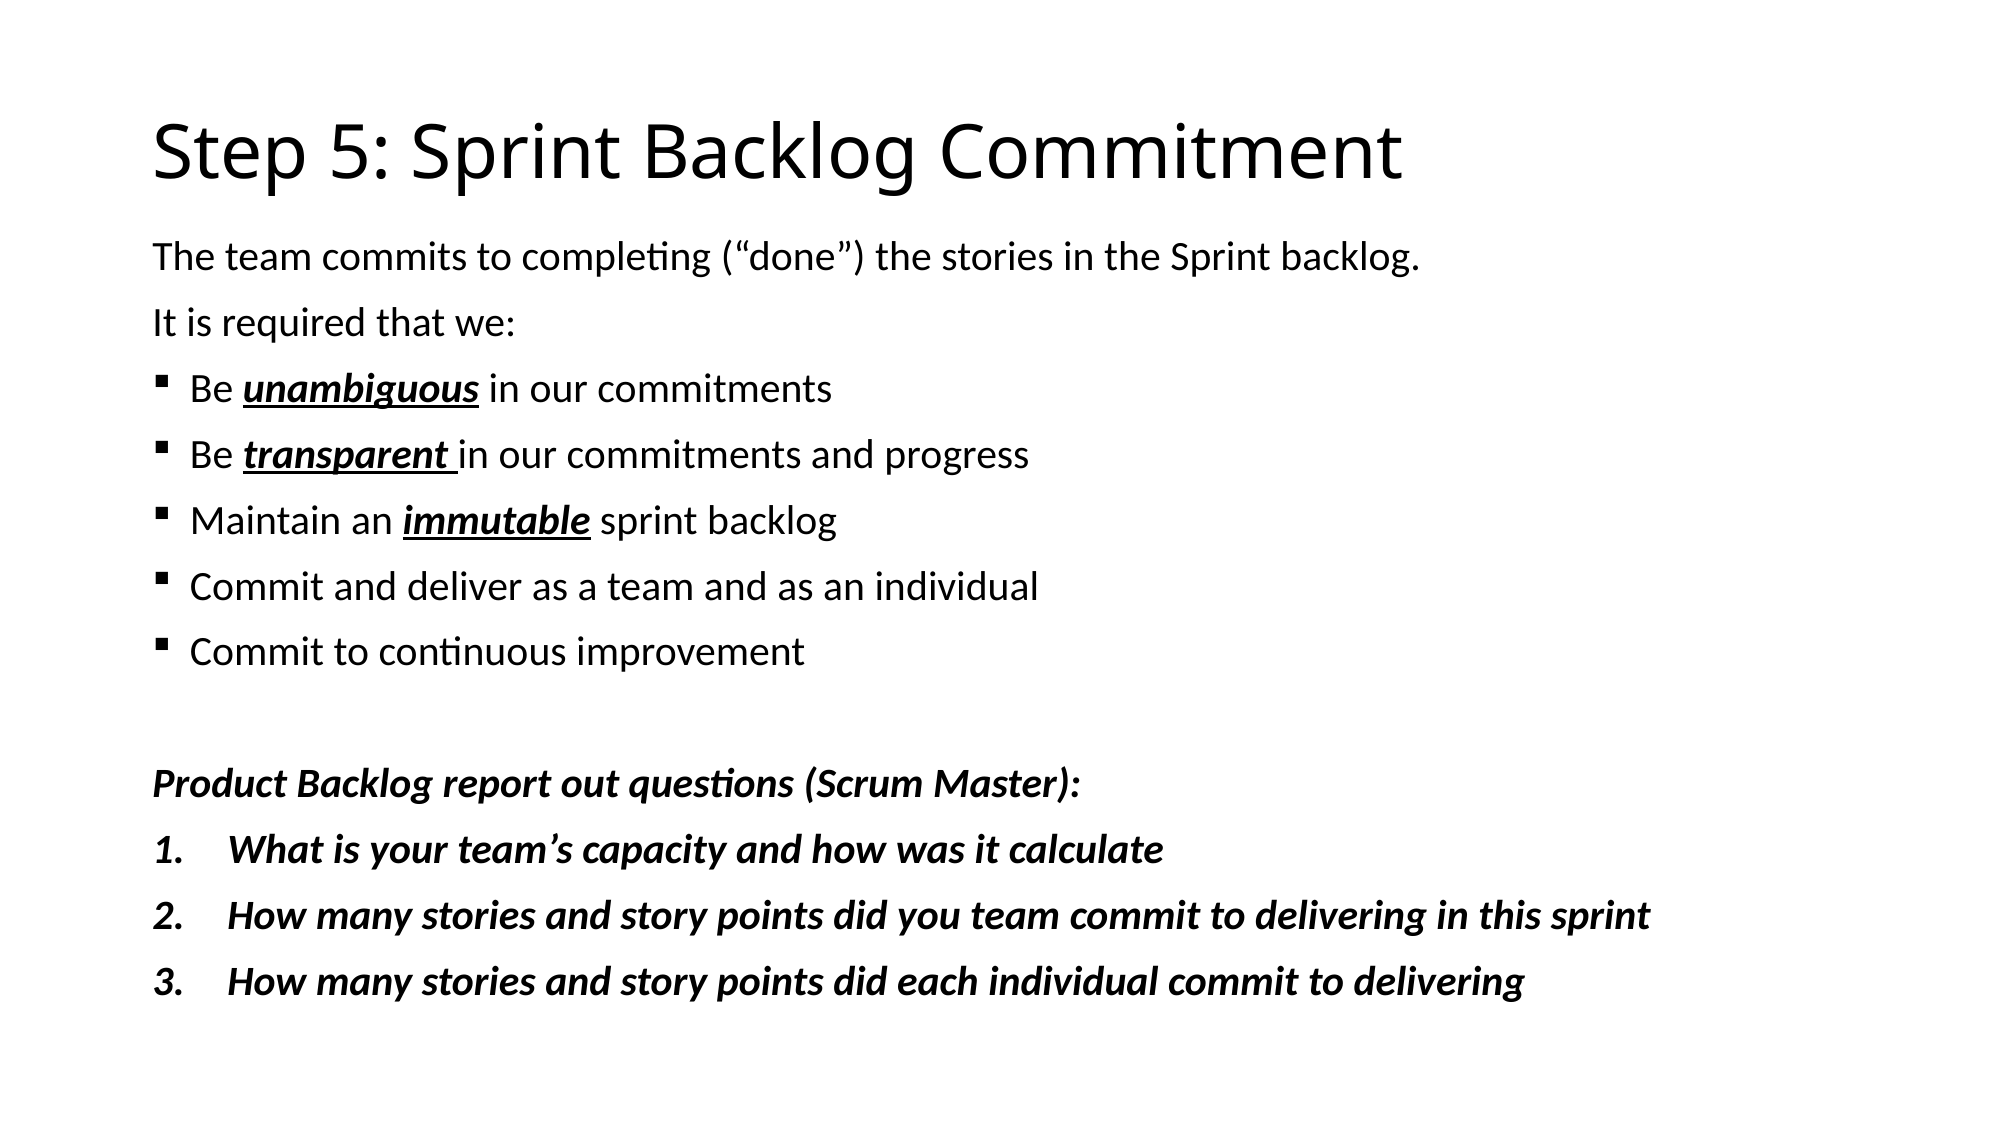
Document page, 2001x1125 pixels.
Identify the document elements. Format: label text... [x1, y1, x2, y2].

title Step 5: Sprint Backlog Commitment [137, 92, 1863, 215]
list The team commits to completing (“done”) the stories in the Sprint backlog. It is required that we: Be unambiguous in our commitments Be transparent in our commitments and progress Maintain an immutable sprint backlog Commit and deliver as a team and as an individual Commit to continuous improvement Product Backlog report out questions (Scrum Master): What is your team’s capacity and how was it calculate How many stories and story points did you team commit to delivering in this sprint How many stories and story points did each individual commit to delivering [137, 226, 1863, 1032]
